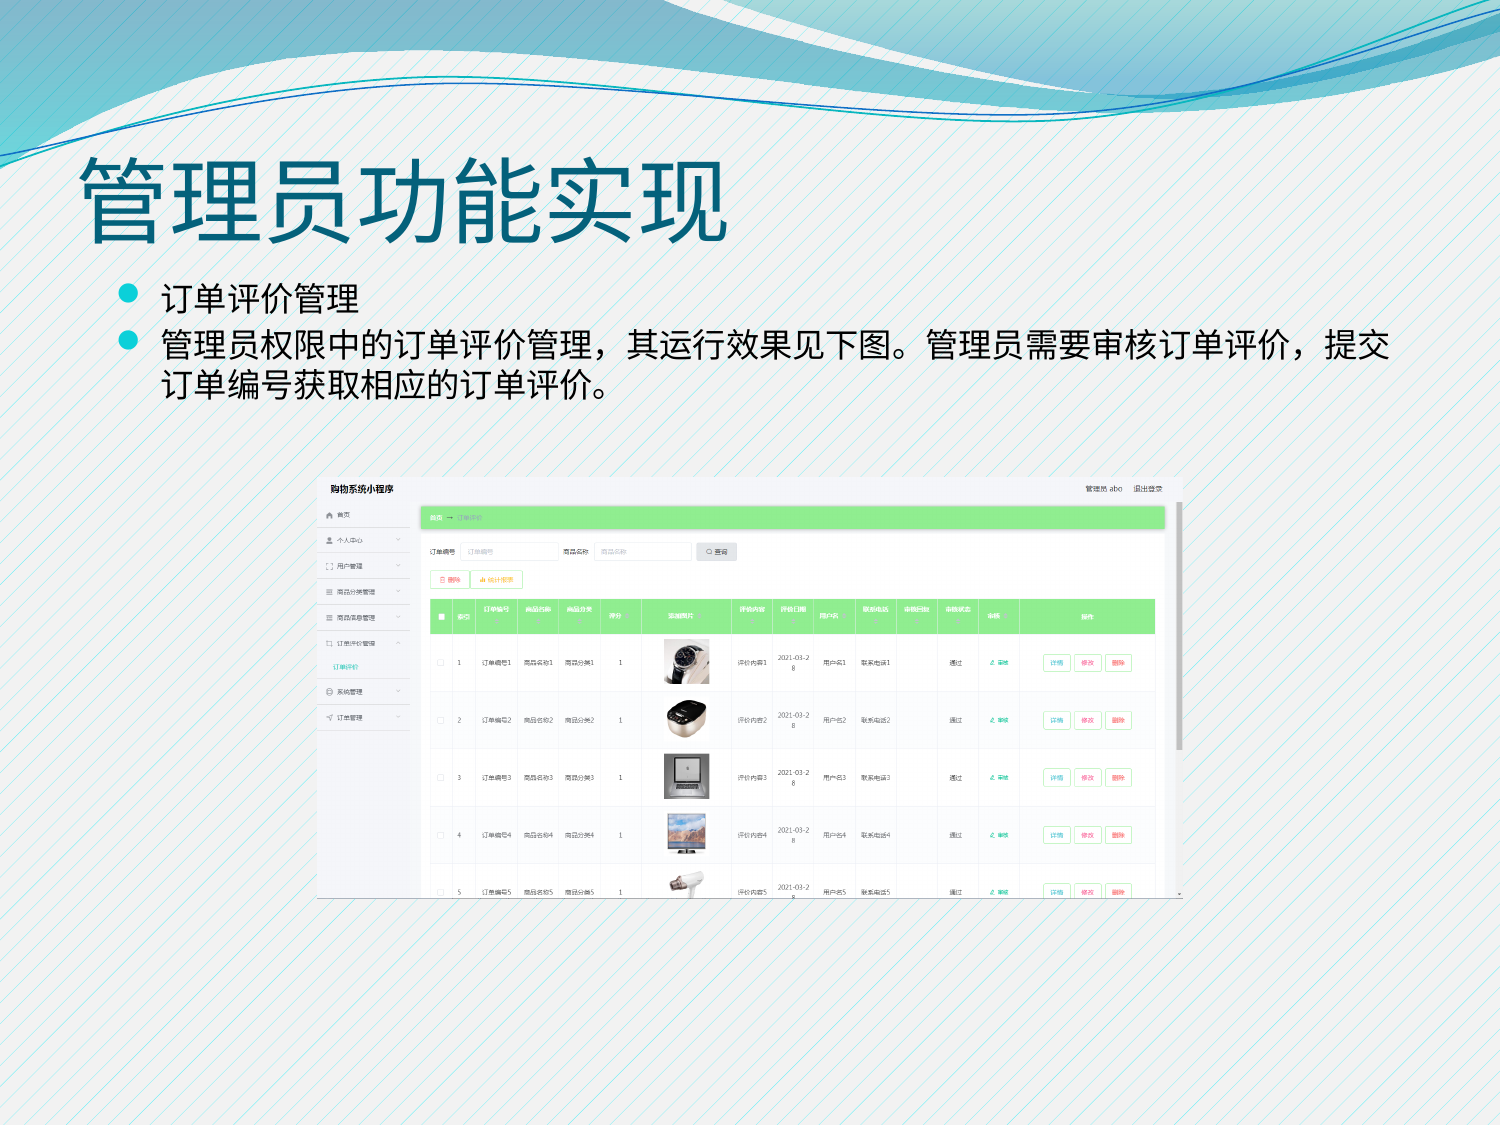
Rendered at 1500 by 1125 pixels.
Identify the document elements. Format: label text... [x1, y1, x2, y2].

text_box 订单评价管理 管理员权限中的订单评价管理，其运行效果见下图。管理员需要审核订单评价，提交订单编号获取相应的订单评价。 [101, 270, 1426, 412]
picture [317, 476, 1183, 900]
title 管理员功能实现 [75, 115, 1426, 256]
